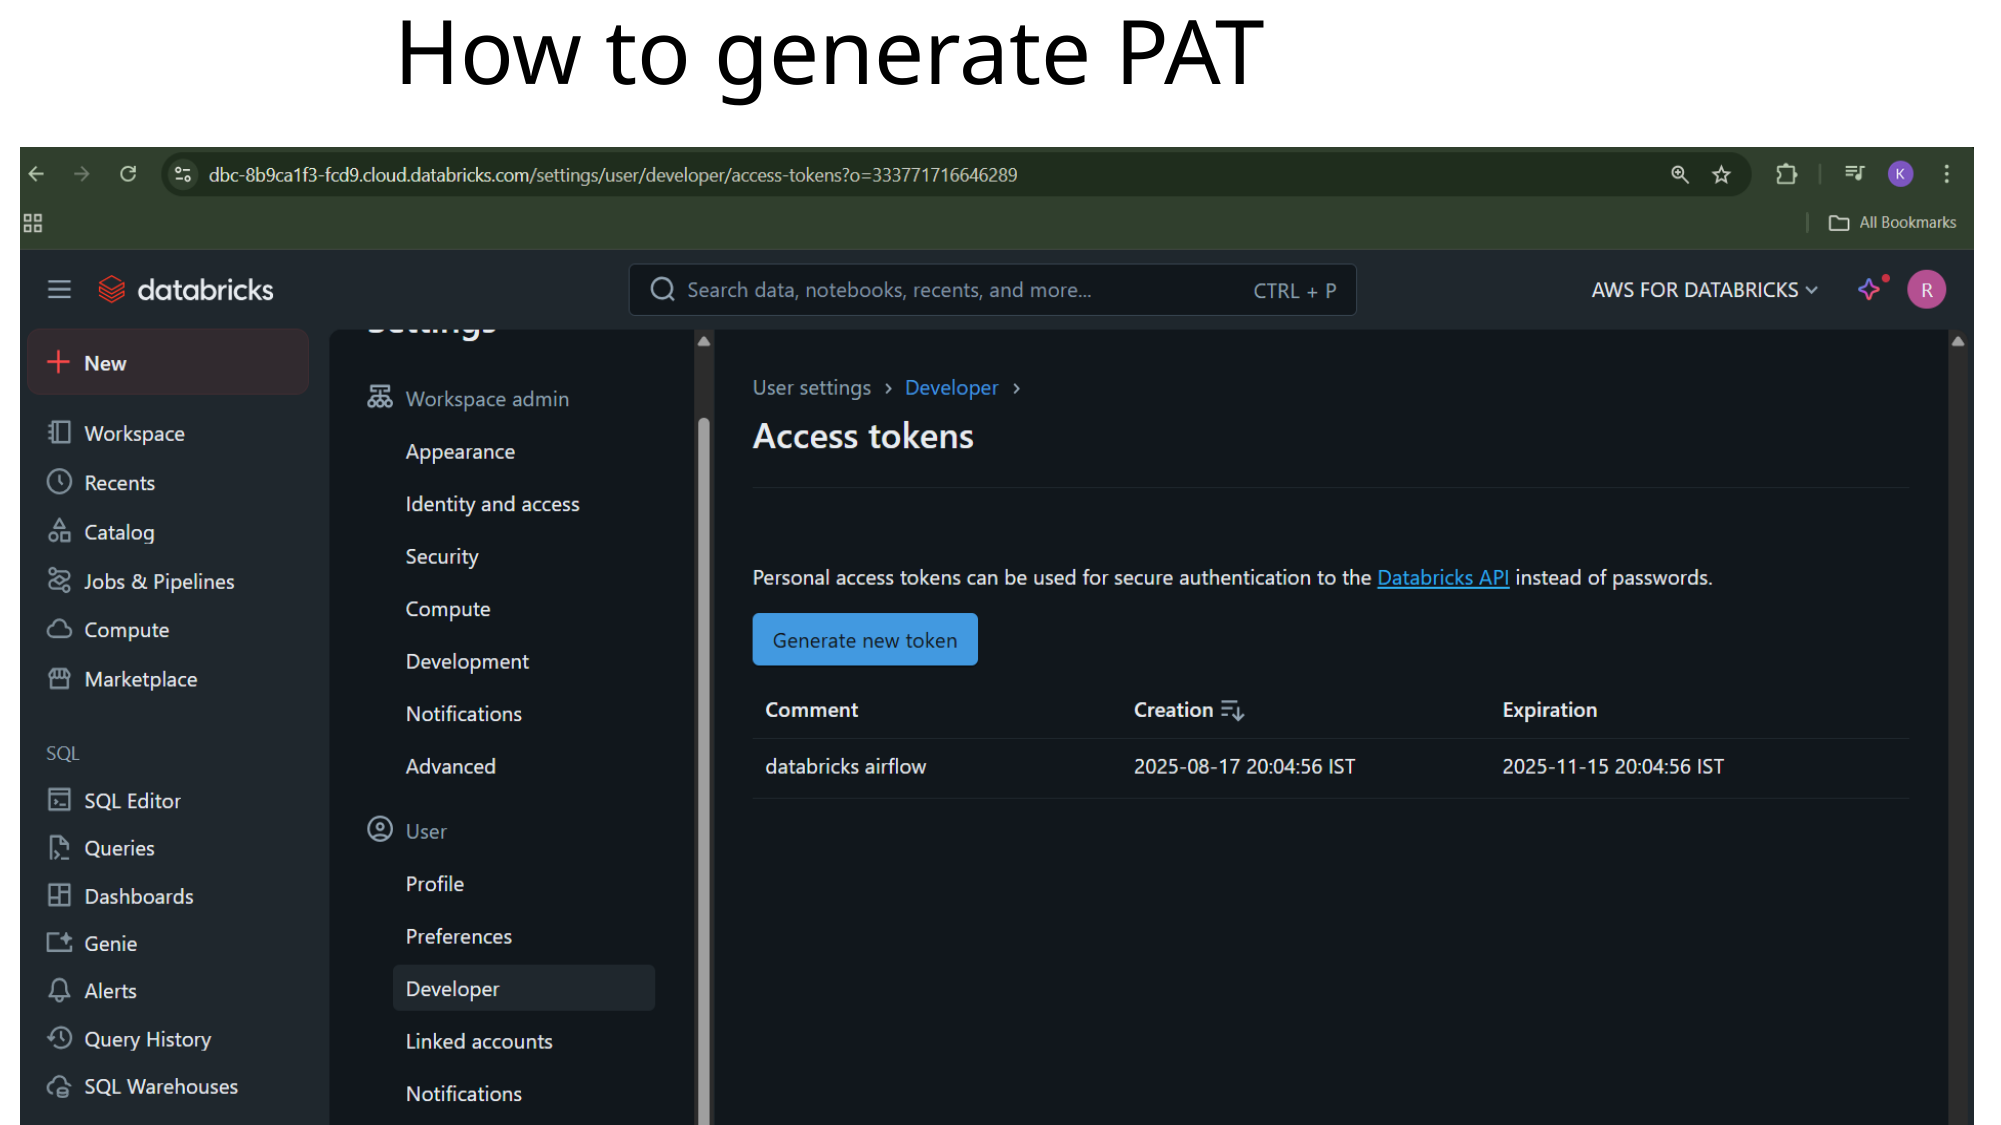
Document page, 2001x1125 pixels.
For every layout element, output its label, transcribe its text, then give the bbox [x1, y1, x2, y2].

title How to generate PAT [379, 0, 2000, 112]
picture [20, 147, 1974, 1125]
